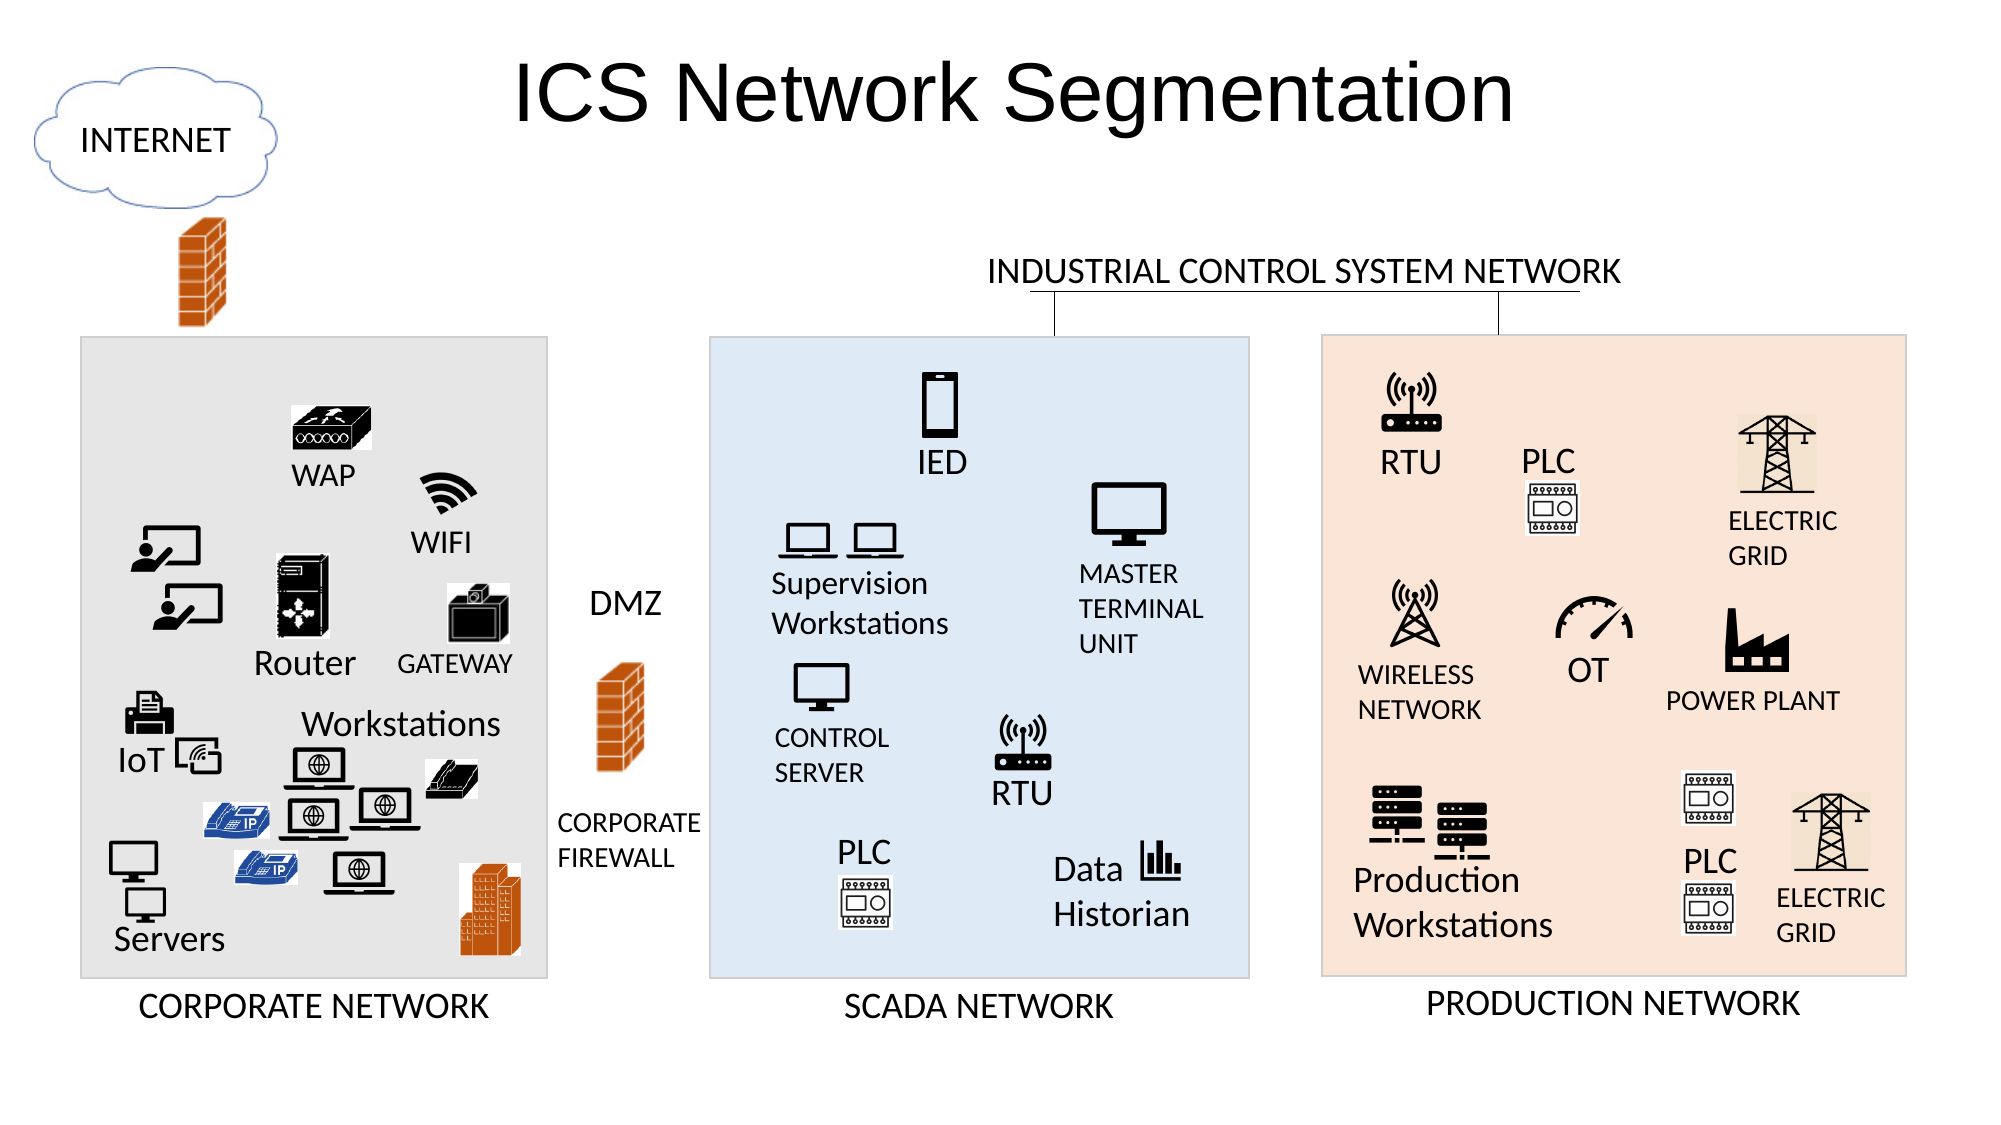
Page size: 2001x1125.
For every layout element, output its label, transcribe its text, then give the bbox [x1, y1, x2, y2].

text_box CORPORATE FIREWALL [543, 796, 717, 881]
picture [983, 702, 1063, 782]
picture [34, 67, 278, 209]
text_box WAP [276, 445, 383, 501]
picture [447, 583, 510, 644]
picture [777, 510, 839, 571]
text_box PRODUCTION NETWORK [1411, 971, 1816, 1031]
text_box ELECTRIC GRID [1713, 494, 1859, 579]
text_box ELECTRIC GRID [1761, 870, 1908, 956]
text_box OT [1552, 659, 1625, 697]
picture [1369, 359, 1454, 444]
picture [787, 653, 855, 721]
text_box ICS Network Segmentation [497, 30, 2000, 146]
picture [1791, 792, 1871, 872]
picture [396, 441, 500, 538]
picture [1681, 770, 1736, 826]
text_box RTU [1365, 429, 1458, 489]
text_box Servers [99, 906, 242, 966]
text_box [80, 336, 548, 979]
text_box WIRELESS NETWORK [1343, 647, 1497, 733]
text_box SCADA NETWORK [829, 973, 1130, 1034]
text_box IED [902, 429, 983, 489]
picture [1360, 777, 1499, 868]
picture [203, 802, 270, 839]
text_box INDUSTRIAL CONTROL SYSTEM NETWORK [972, 238, 1637, 299]
text_box MASTER TERMINAL UNIT [1064, 546, 1262, 667]
picture [123, 686, 229, 785]
text_box CORPORATE NETWORK [123, 979, 505, 1034]
text_box CONTROL SERVER [760, 711, 905, 796]
text_box RTU [976, 760, 1139, 821]
text_box [709, 336, 1250, 979]
picture [234, 732, 422, 910]
text_box Workstations [286, 691, 517, 751]
picture [595, 661, 646, 774]
picture [1084, 469, 1174, 559]
picture [459, 863, 521, 956]
text_box Router [238, 630, 372, 691]
text_box PLC [1506, 428, 1591, 489]
picture [1712, 595, 1802, 685]
picture [838, 875, 893, 930]
picture [177, 216, 228, 329]
picture [1681, 880, 1736, 936]
picture [1737, 414, 1817, 494]
picture [424, 759, 478, 800]
picture [276, 554, 330, 639]
picture [1525, 480, 1580, 536]
text_box PLC [1668, 828, 1753, 888]
text_box Data Historian [1038, 836, 1220, 942]
text_box GATEWAY [382, 637, 528, 687]
picture [1132, 832, 1189, 889]
picture [904, 369, 976, 441]
picture [1375, 573, 1454, 653]
text_box Production Workstations [1338, 847, 1569, 953]
text_box WIFI [395, 512, 488, 568]
picture [291, 405, 372, 450]
text_box DMZ [574, 570, 677, 631]
picture [126, 510, 226, 645]
text_box Supervision Workstations [756, 553, 964, 649]
picture [844, 510, 905, 571]
text_box [1321, 334, 1907, 977]
text_box POWER PLANT [1651, 673, 1856, 724]
text_box IoT [102, 727, 181, 788]
text_box PLC [822, 819, 907, 880]
picture [104, 832, 170, 930]
picture [1552, 575, 1636, 659]
